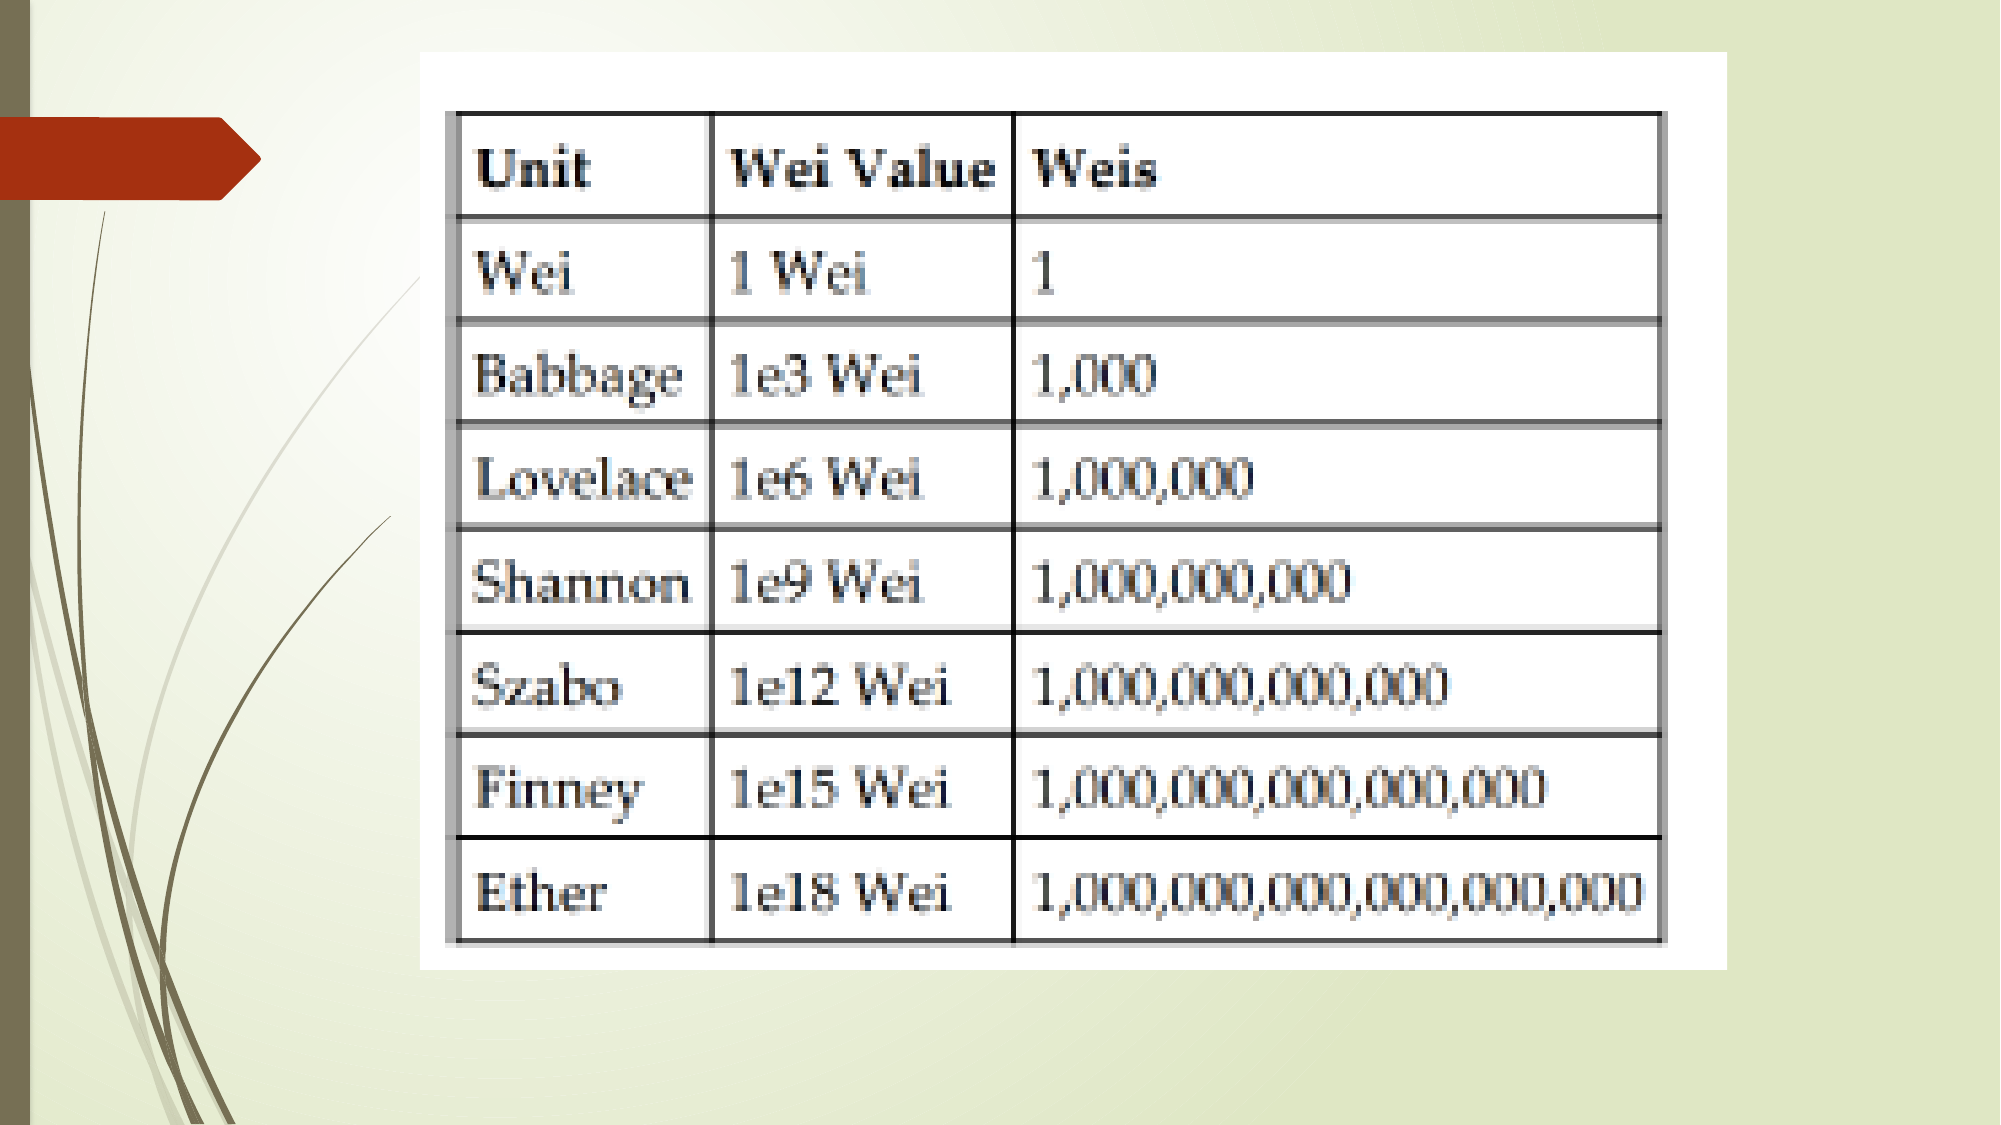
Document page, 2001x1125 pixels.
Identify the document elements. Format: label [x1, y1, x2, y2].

picture [419, 51, 1728, 970]
